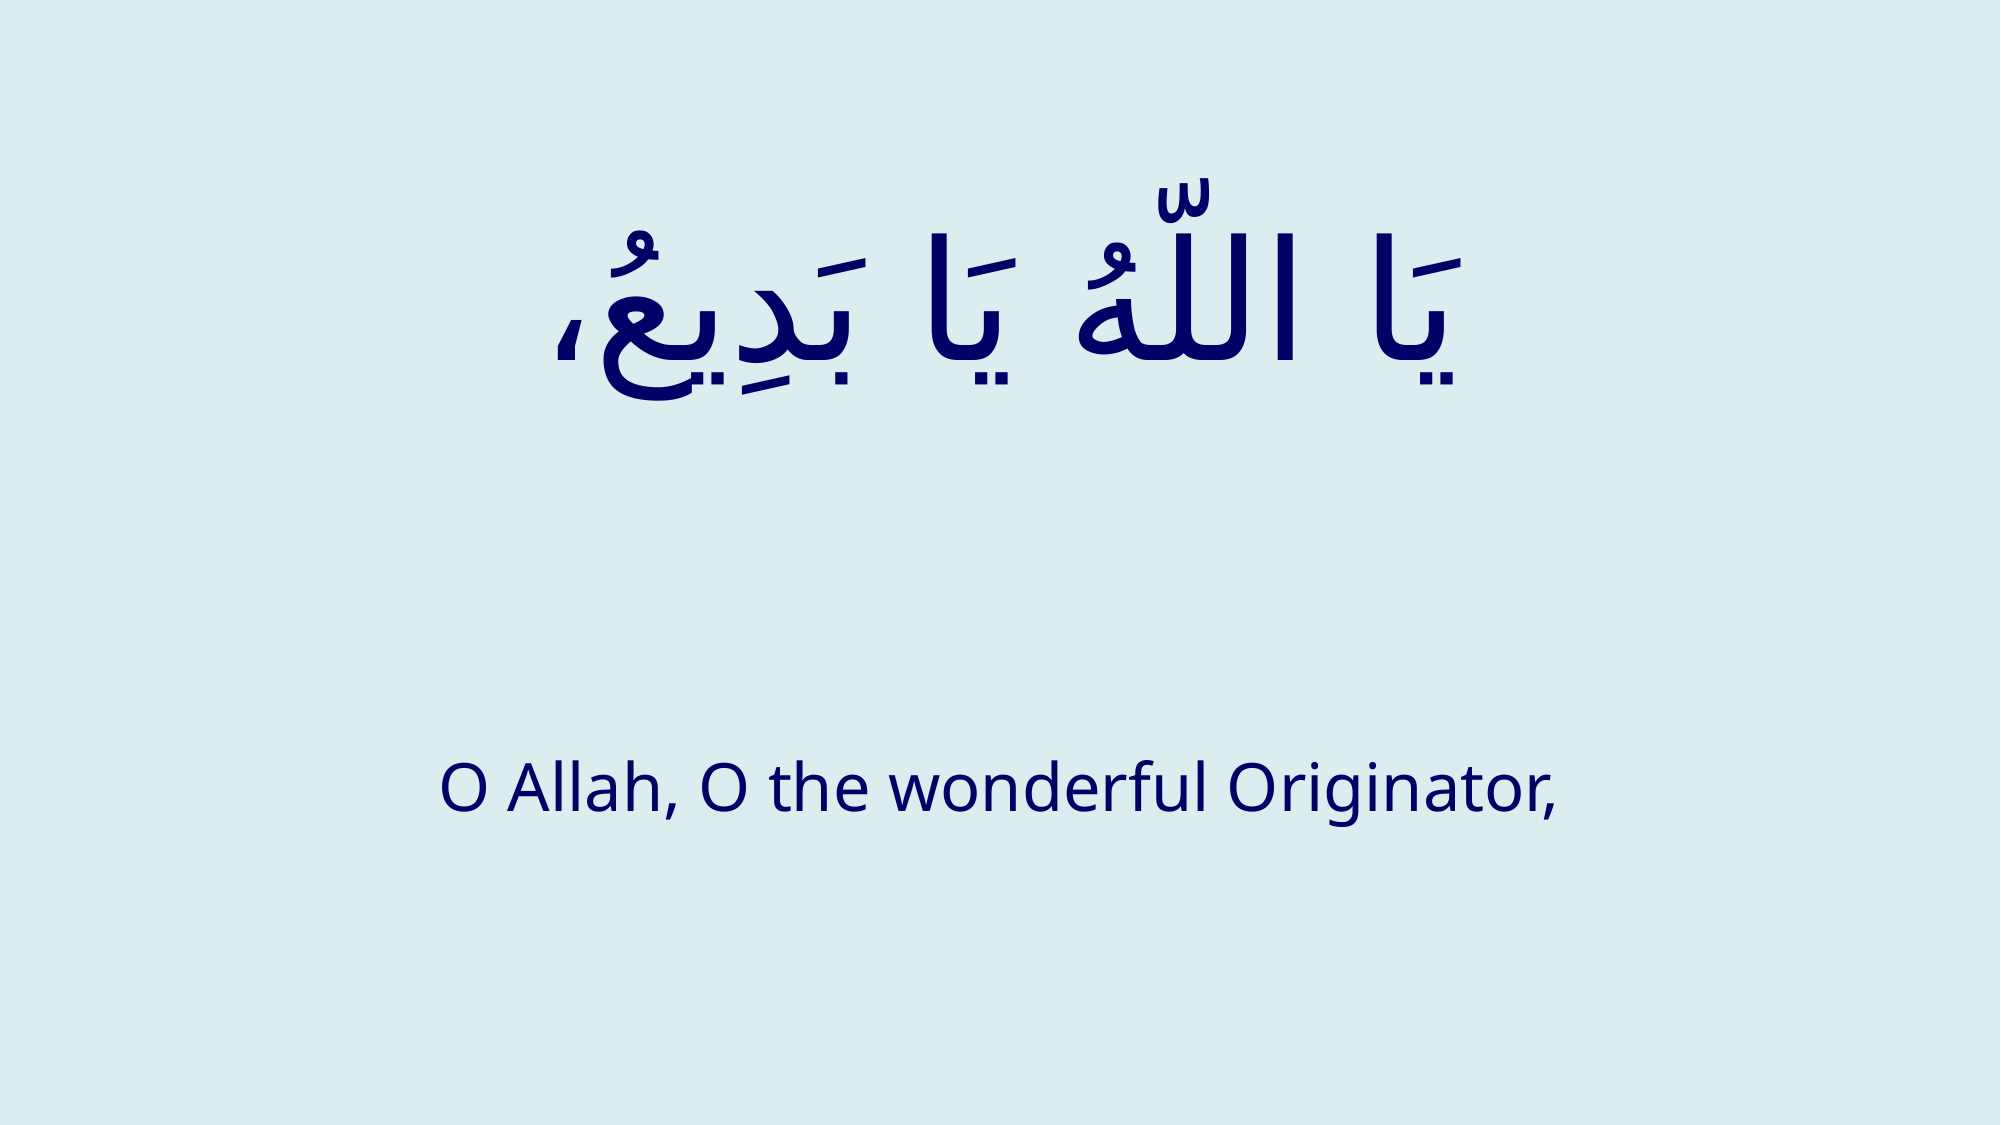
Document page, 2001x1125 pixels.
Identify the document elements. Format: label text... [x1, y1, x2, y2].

title يَا اللّهُ يَا بَدِيعُ، [0, 200, 2000, 388]
list O Allah, O the wonderful Originator, [356, 737, 1644, 1050]
